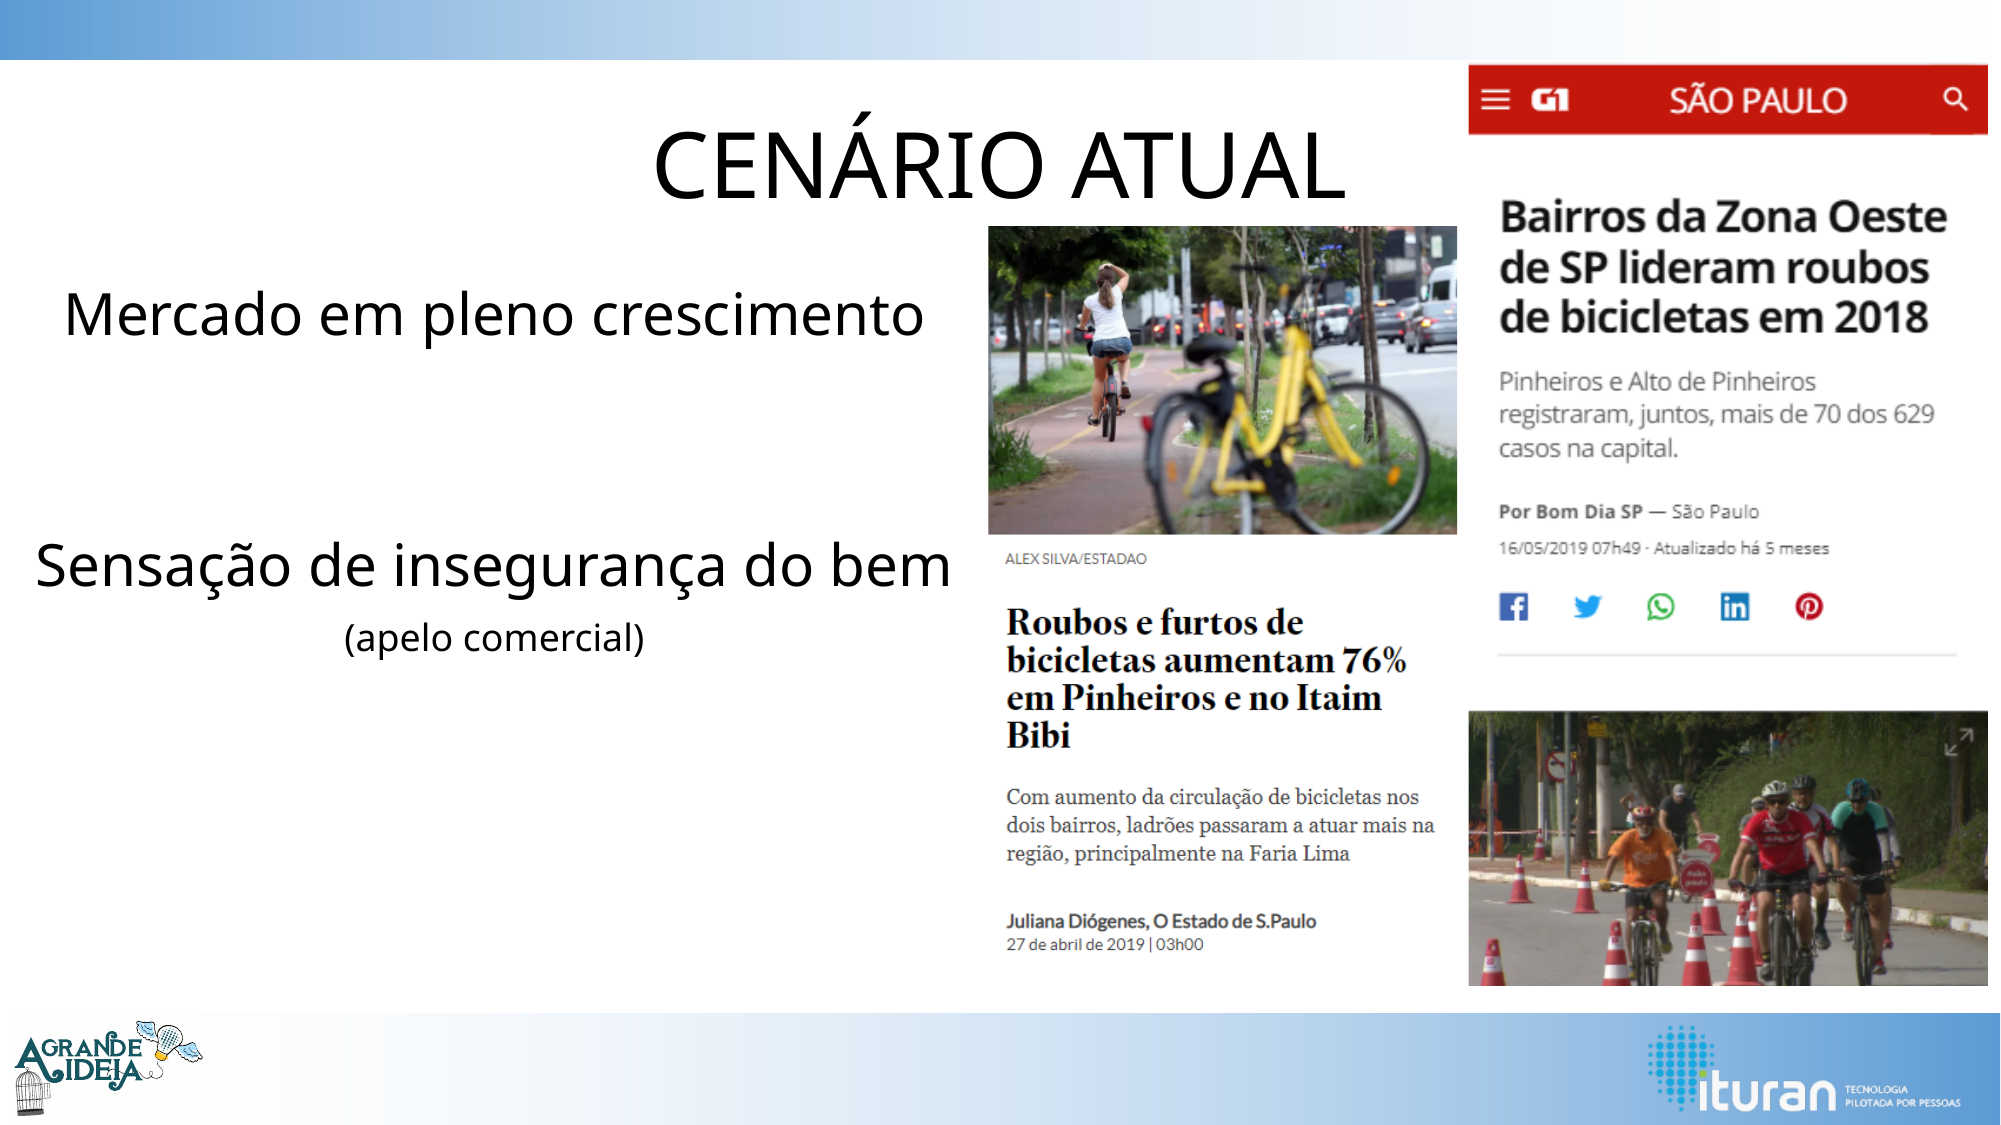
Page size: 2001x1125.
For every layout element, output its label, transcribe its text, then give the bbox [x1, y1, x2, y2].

picture [988, 226, 1458, 988]
text_box Mercado em pleno crescimento Sensação de insegurança do bem (apelo comercial) [4, 277, 985, 992]
picture [1468, 62, 1988, 987]
title CENÁRIO ATUAL [137, 59, 1863, 278]
picture [1638, 1022, 1973, 1116]
